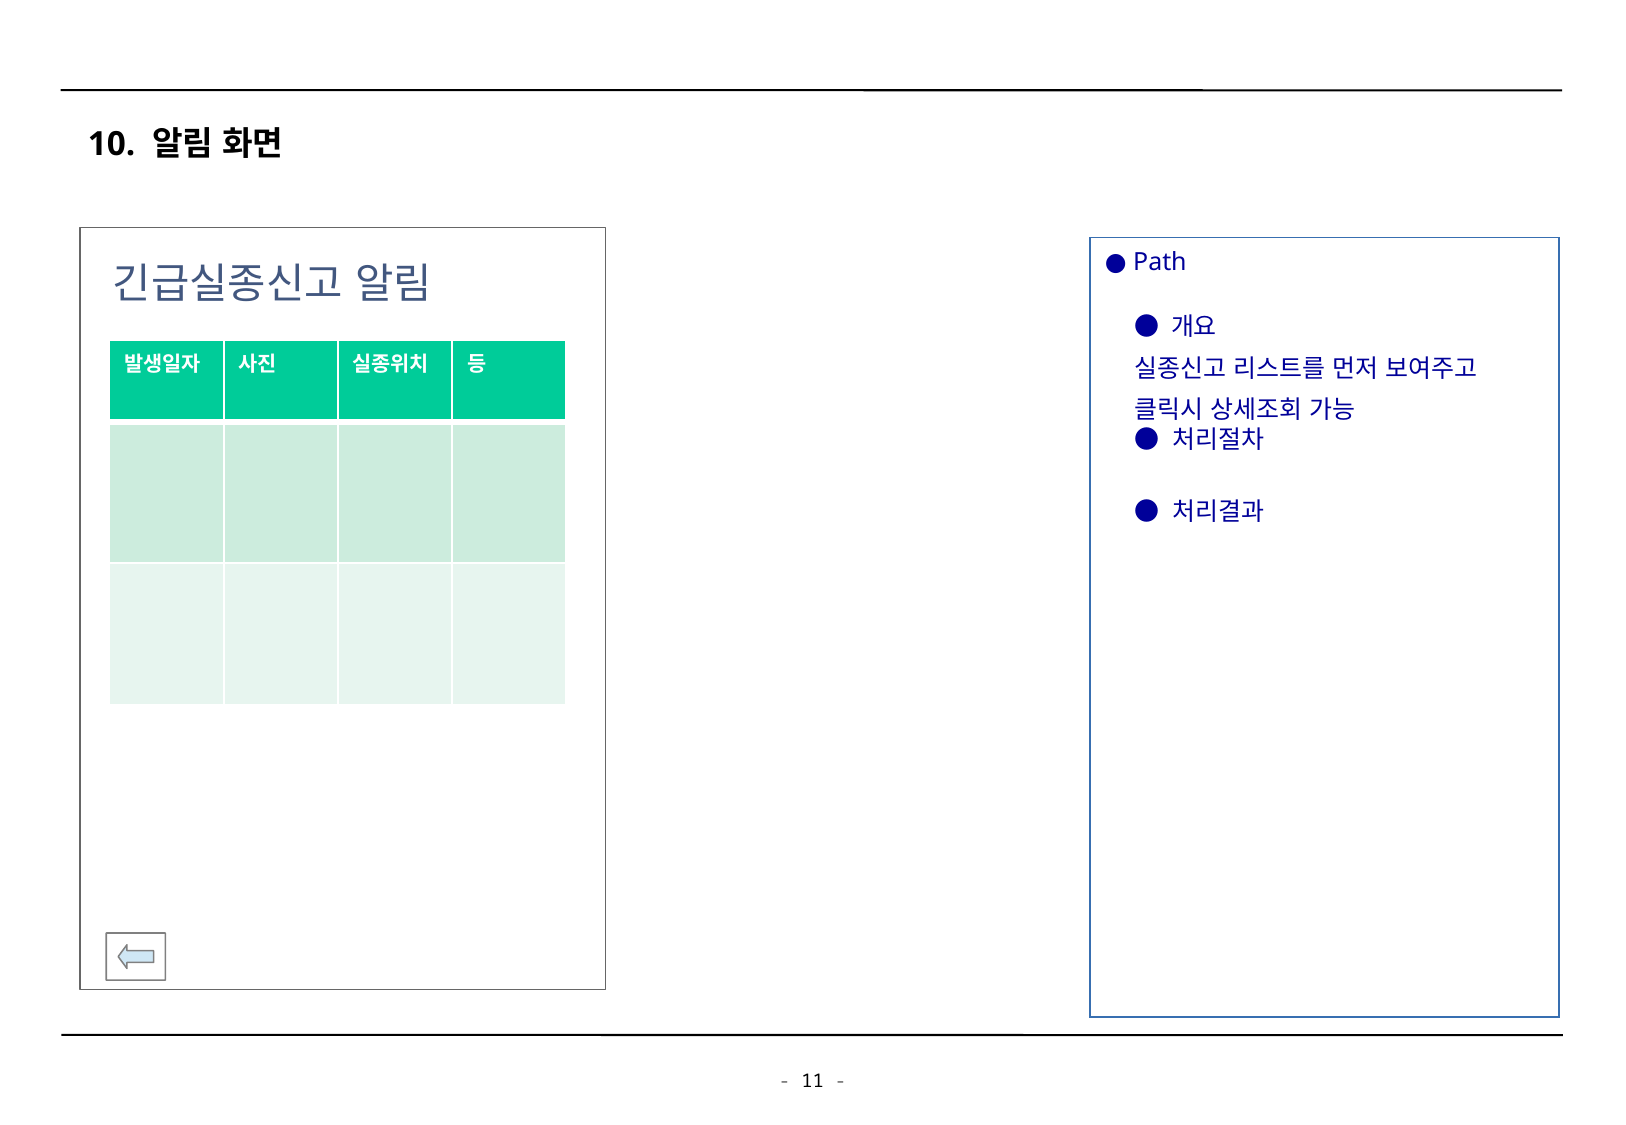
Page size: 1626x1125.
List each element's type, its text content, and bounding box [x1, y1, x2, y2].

table_cell [110, 425, 223, 562]
text_box [118, 944, 154, 969]
text_box [80, 227, 606, 990]
text_box 긴급실종신고 알림 [112, 237, 559, 327]
table_cell [339, 425, 451, 562]
table_cell [225, 564, 337, 704]
table_cell [339, 564, 451, 704]
text_box 10. 알림 화면 [71, 98, 1557, 169]
table_header 실종위치 [339, 341, 451, 419]
text_box ● Path ● 개요 실종신고 리스트를 먼저 보여주고 클릭시 상세조회 가능 ● 처리절차 ● 처리결과 [1090, 237, 1560, 1018]
table_header 등 [453, 341, 565, 419]
text_box [106, 933, 166, 981]
table_cell [225, 425, 337, 562]
table_header 발생일자 [110, 341, 223, 419]
table_cell [453, 564, 565, 704]
table_cell [110, 564, 223, 704]
table_cell [453, 425, 565, 562]
table_header 사진 [225, 341, 337, 419]
